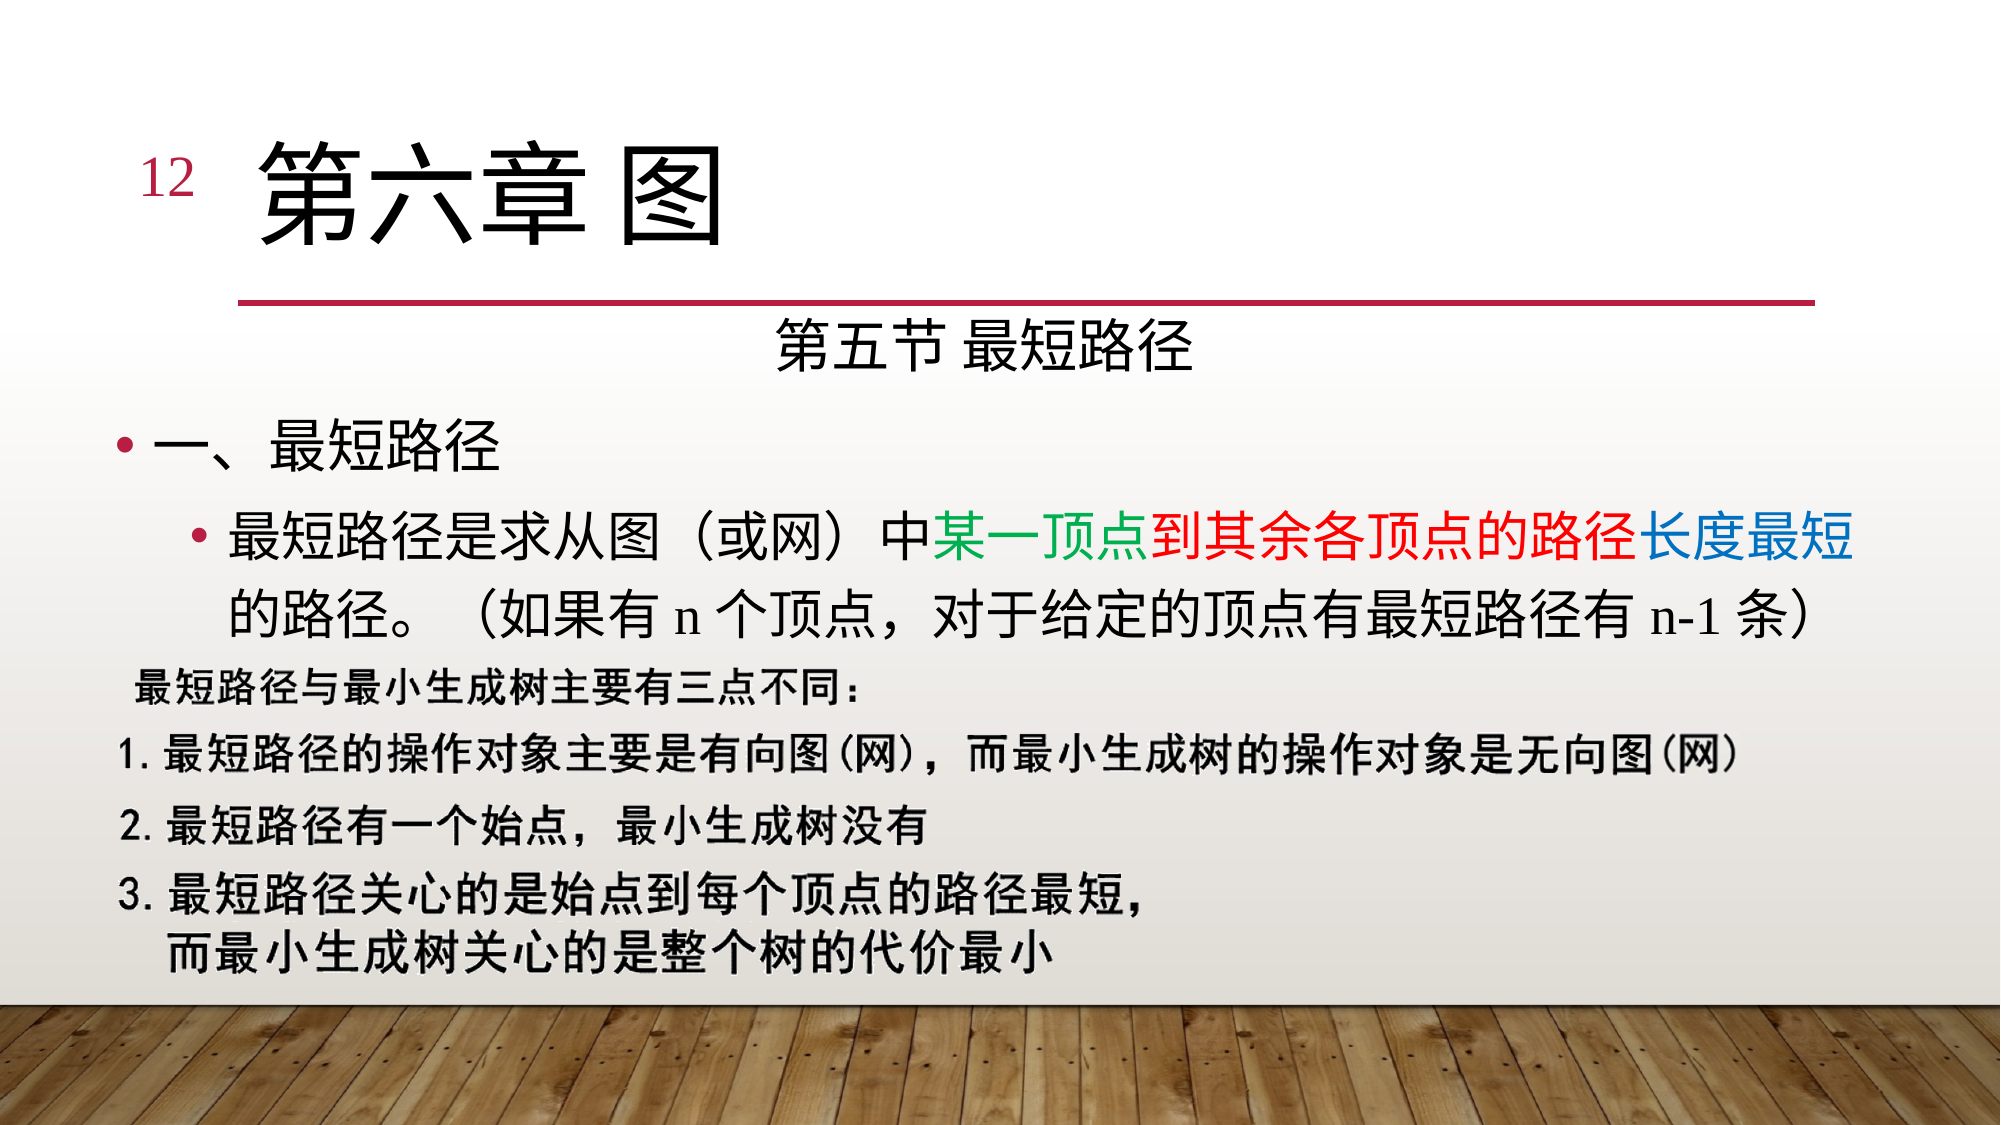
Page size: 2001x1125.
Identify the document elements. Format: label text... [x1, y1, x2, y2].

list 一、最短路径 最短路径是求从图（或网）中某一顶点到其余各顶点的路径长度最短的路径。（如果有n个顶点，对于给定的顶点有最短路径有n-1条） [100, 387, 1900, 1088]
picture [115, 725, 1656, 780]
picture [131, 658, 860, 714]
text_box 第五节 最短路径 [758, 301, 1666, 387]
slide_number 12 [78, 131, 212, 214]
picture [115, 862, 1145, 922]
picture [1660, 731, 1739, 780]
title 第六章 图 [238, 131, 1814, 305]
picture [161, 927, 1058, 978]
picture [0, 1005, 2000, 1125]
picture [115, 796, 933, 856]
